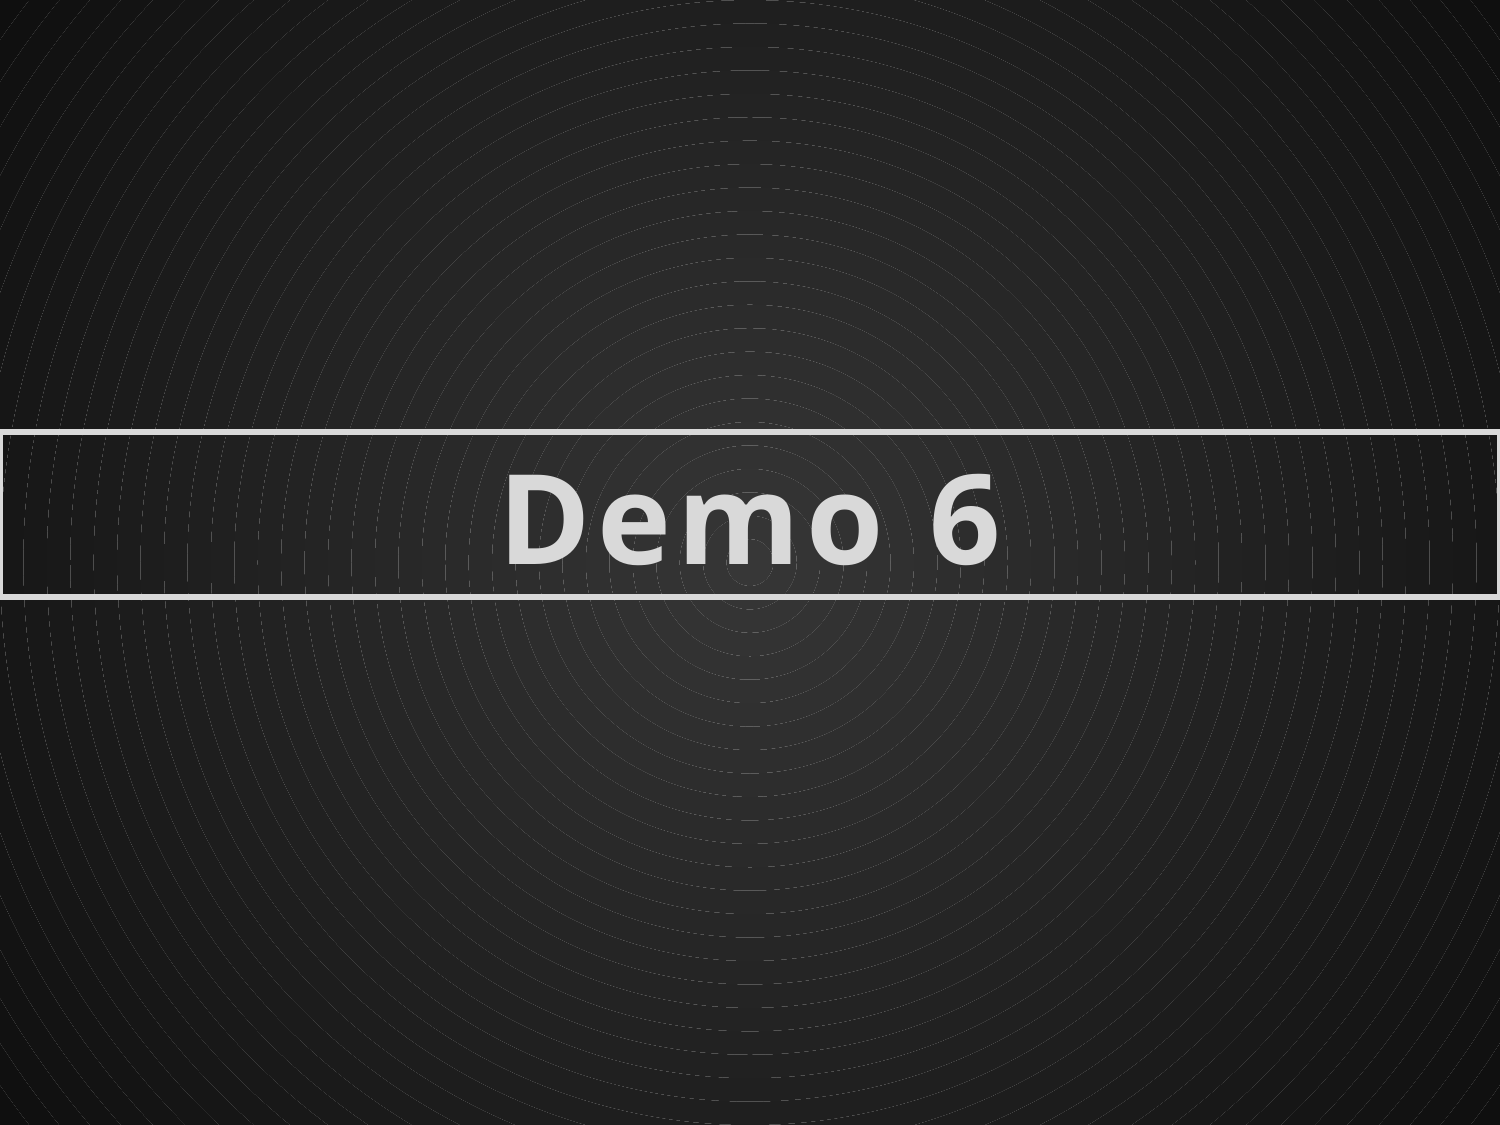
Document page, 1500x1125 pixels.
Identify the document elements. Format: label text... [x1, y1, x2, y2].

text_box Demo 6 [0, 432, 1500, 598]
